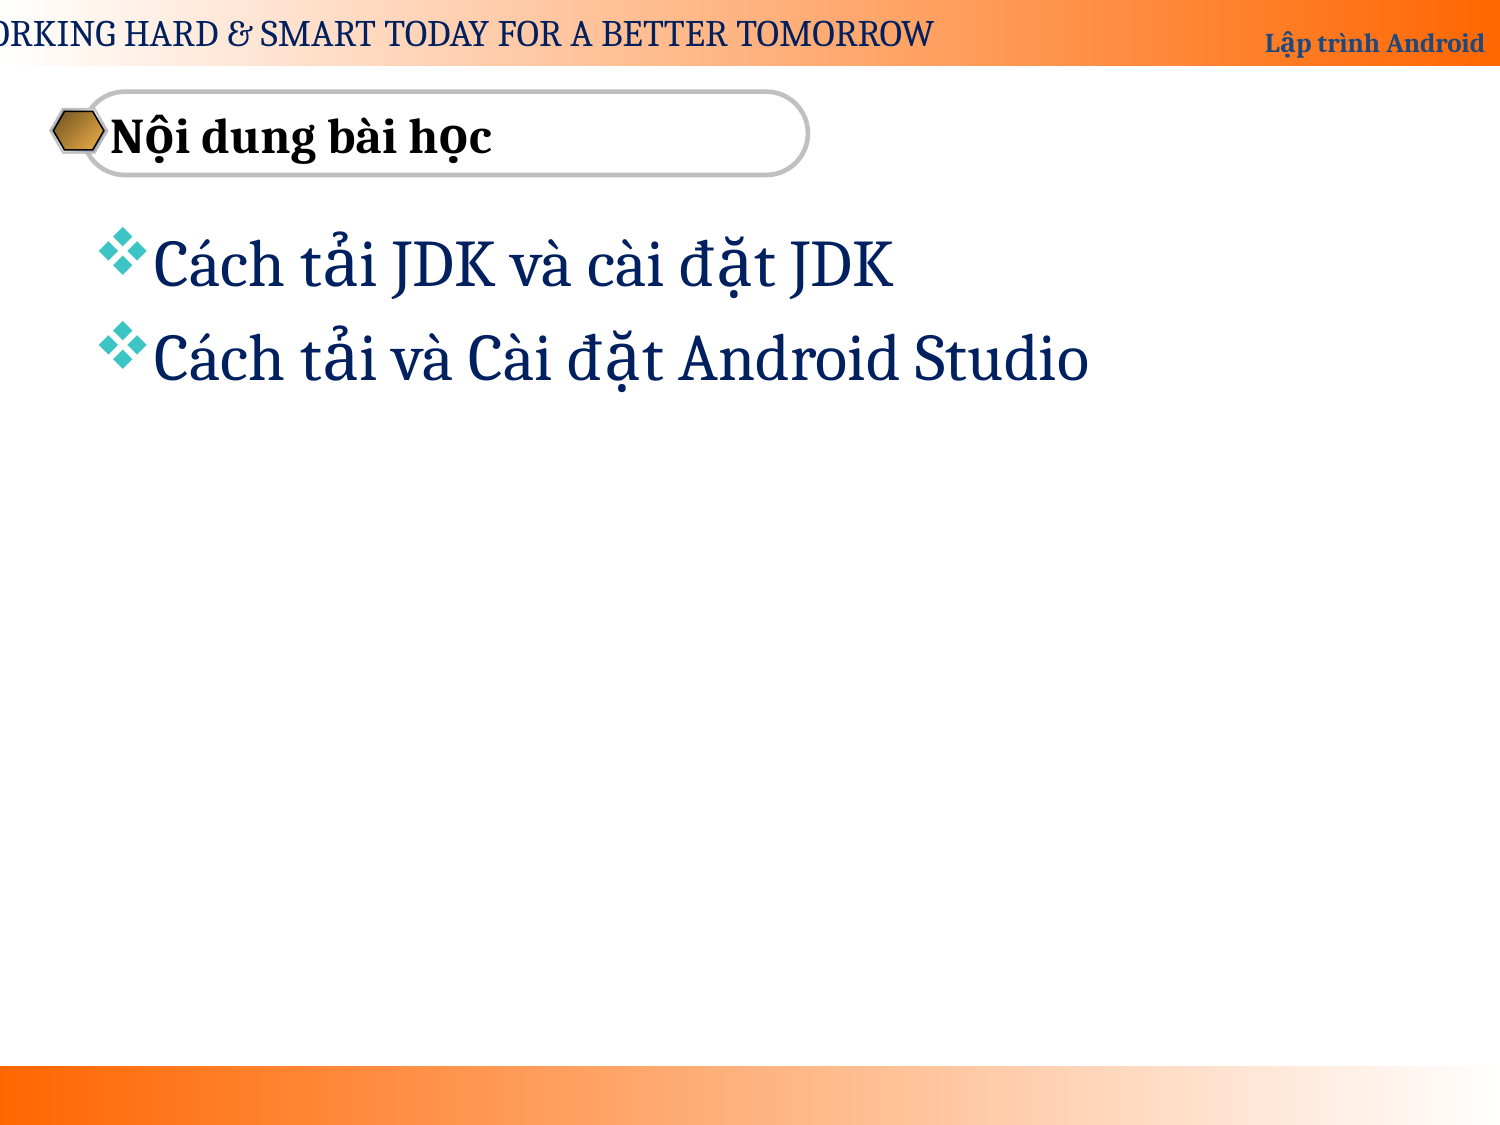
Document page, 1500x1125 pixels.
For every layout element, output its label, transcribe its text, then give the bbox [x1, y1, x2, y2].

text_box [49, 91, 809, 176]
text_box Cách tải JDK và cài đặt JDK Cách tải và Cài đặt Android Studio [78, 212, 1429, 863]
